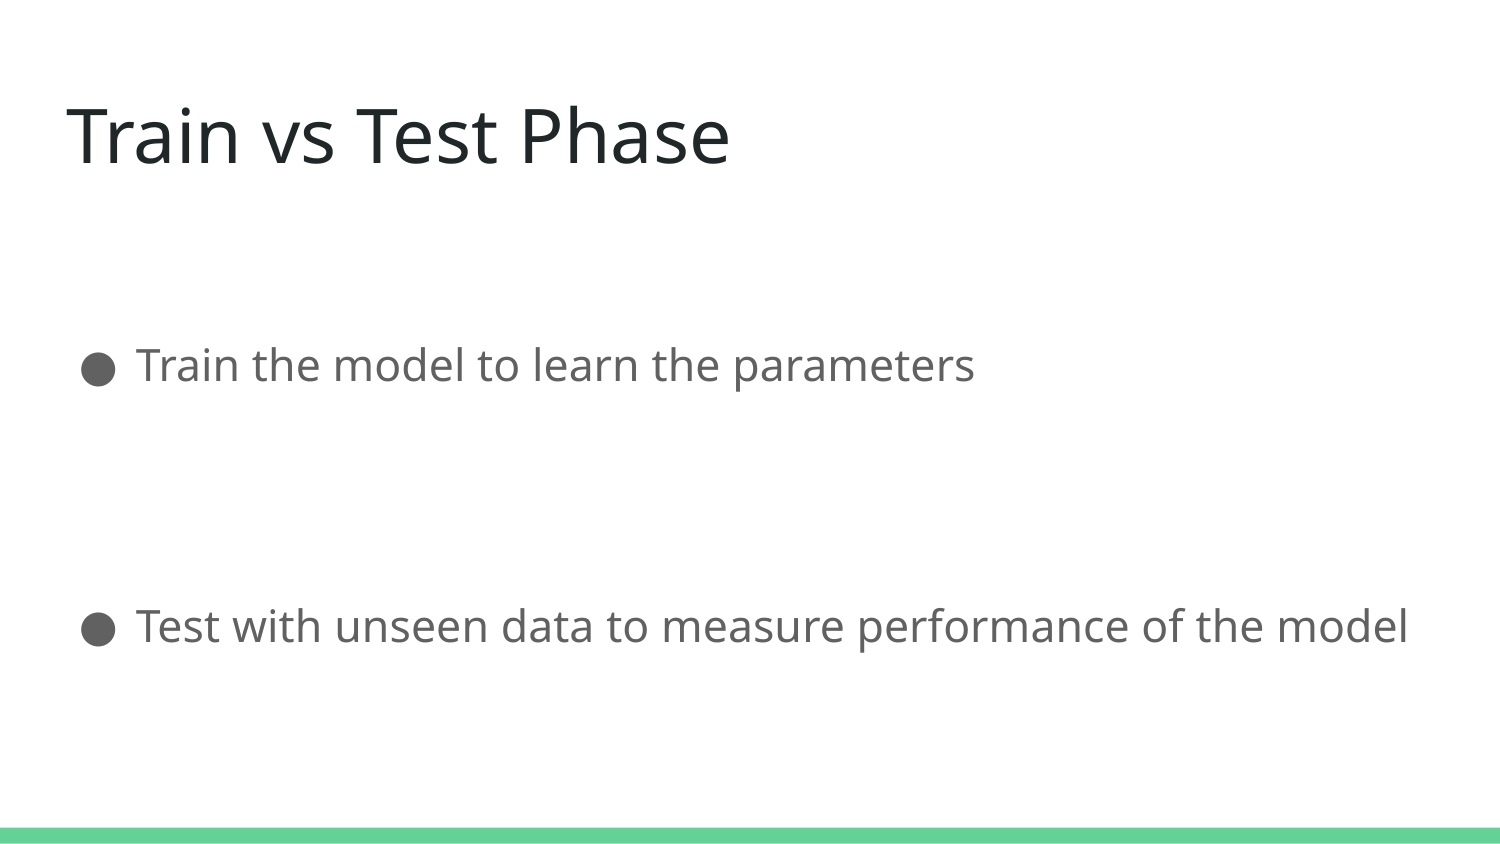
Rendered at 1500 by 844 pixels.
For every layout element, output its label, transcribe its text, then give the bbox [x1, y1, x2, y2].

title Train vs Test Phase [51, 72, 1449, 167]
list Train the model to learn the parameters Test with unseen data to measure performance of the model [51, 268, 1449, 750]
